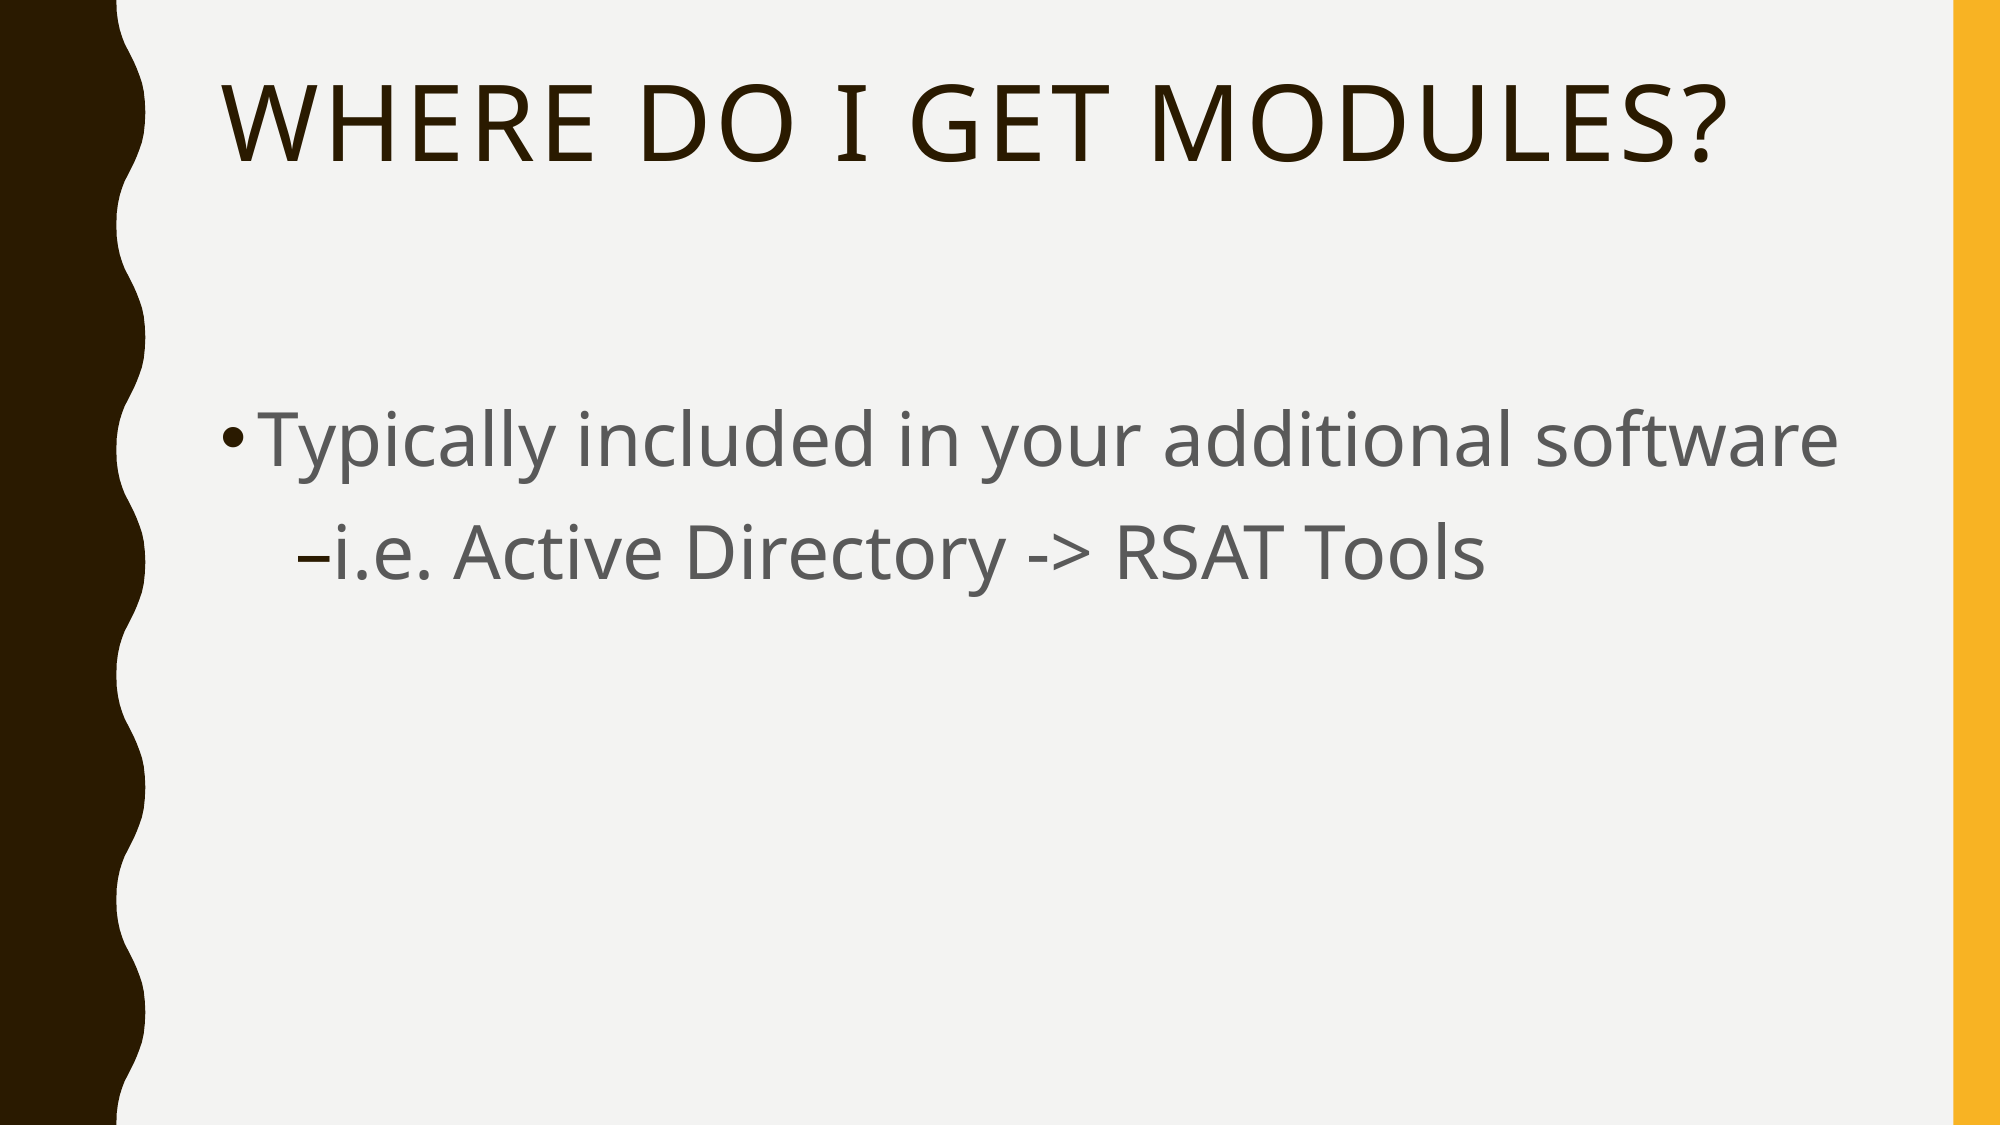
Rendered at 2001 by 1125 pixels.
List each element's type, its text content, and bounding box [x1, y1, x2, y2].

list Typically included in your additional software i.e. Active Directory -> RSAT Tools [205, 375, 1875, 965]
title Where do I get Modules? [205, 62, 1875, 308]
